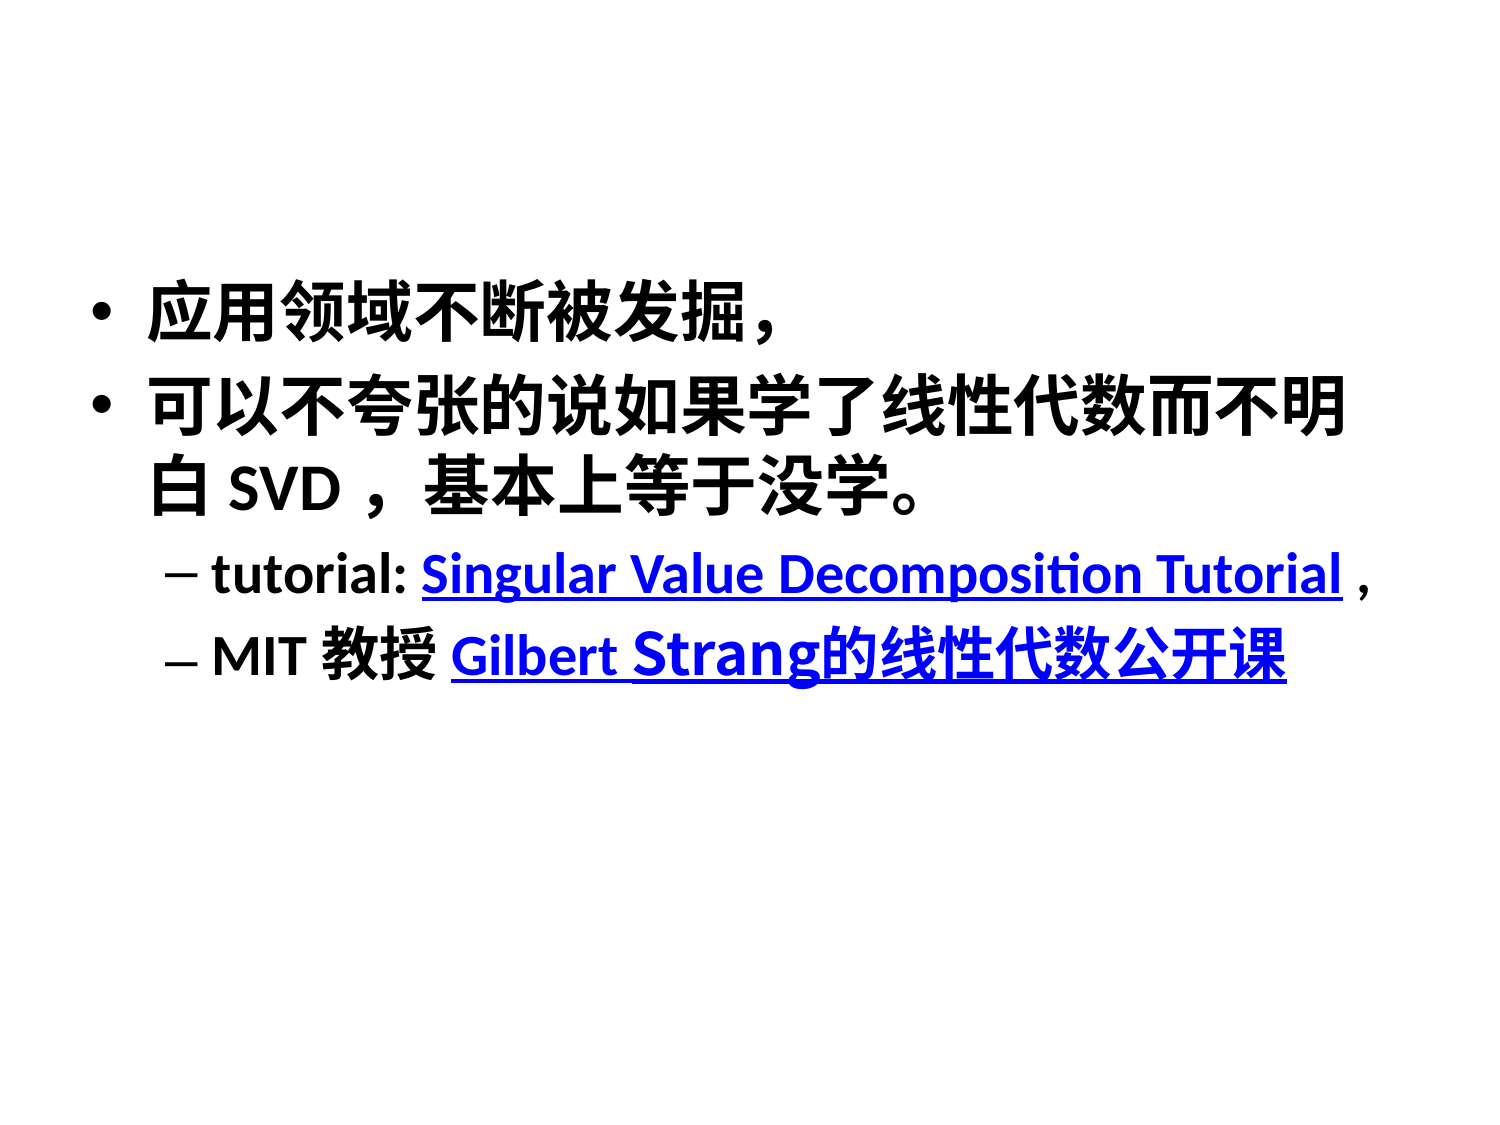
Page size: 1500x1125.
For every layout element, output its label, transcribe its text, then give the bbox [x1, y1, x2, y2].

list 应用领域不断被发掘， 可以不夸张的说如果学了线性代数而不明白SVD，基本上等于没学。 tutorial: Singular Value Decomposition Tutorial , MIT教授Gilbert Strang的线性代数公开课 [75, 262, 1425, 1005]
